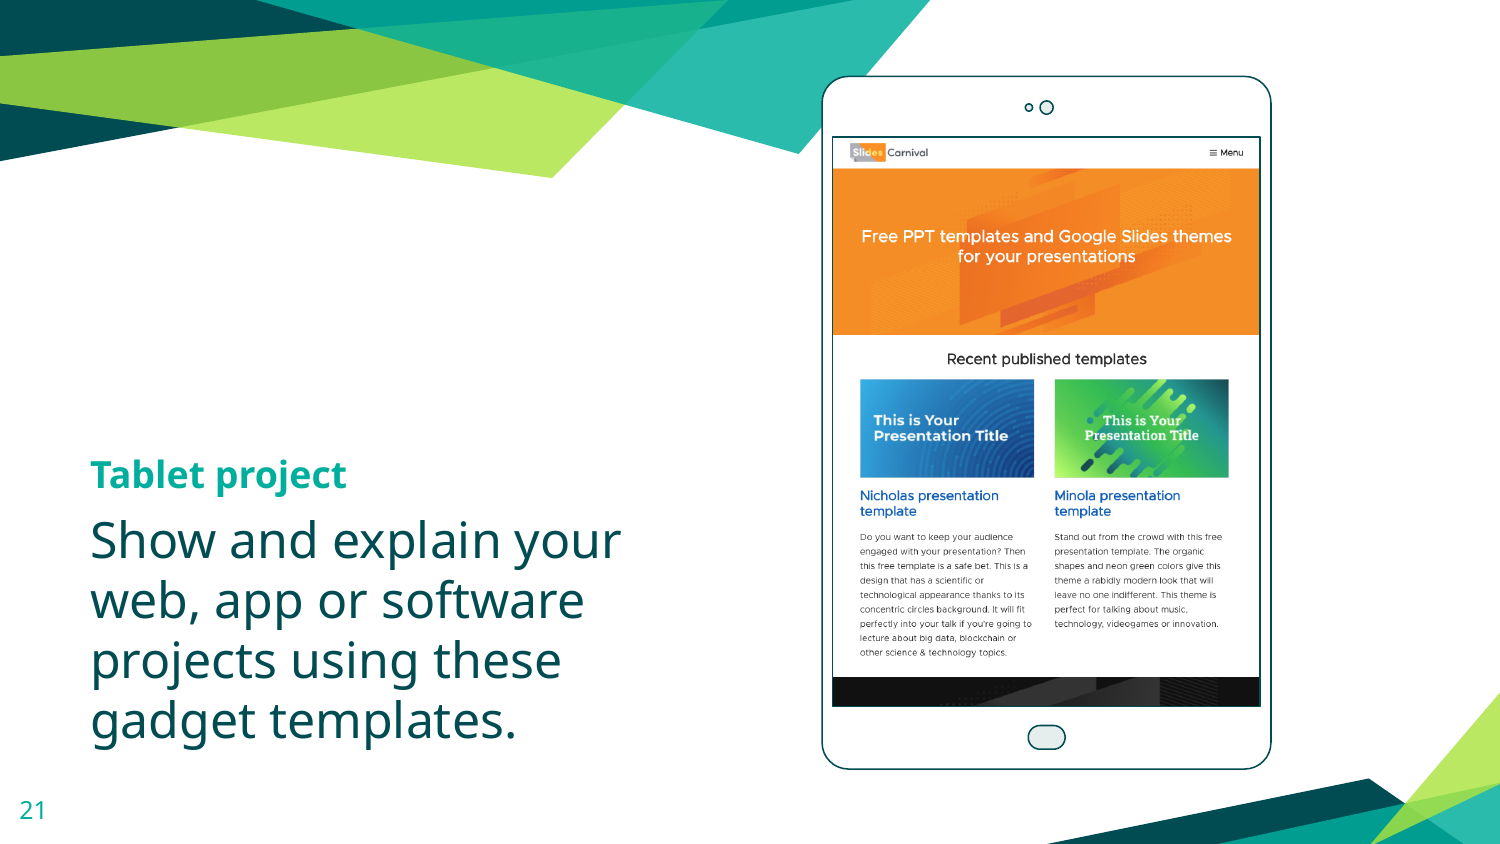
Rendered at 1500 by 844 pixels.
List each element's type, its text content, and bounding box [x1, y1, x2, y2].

list Tablet project Show and explain your web, app or software projects using these gadget templates. [75, 110, 693, 764]
slide_number ‹#› [4, 779, 95, 844]
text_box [821, 76, 1272, 770]
picture [832, 137, 1260, 707]
